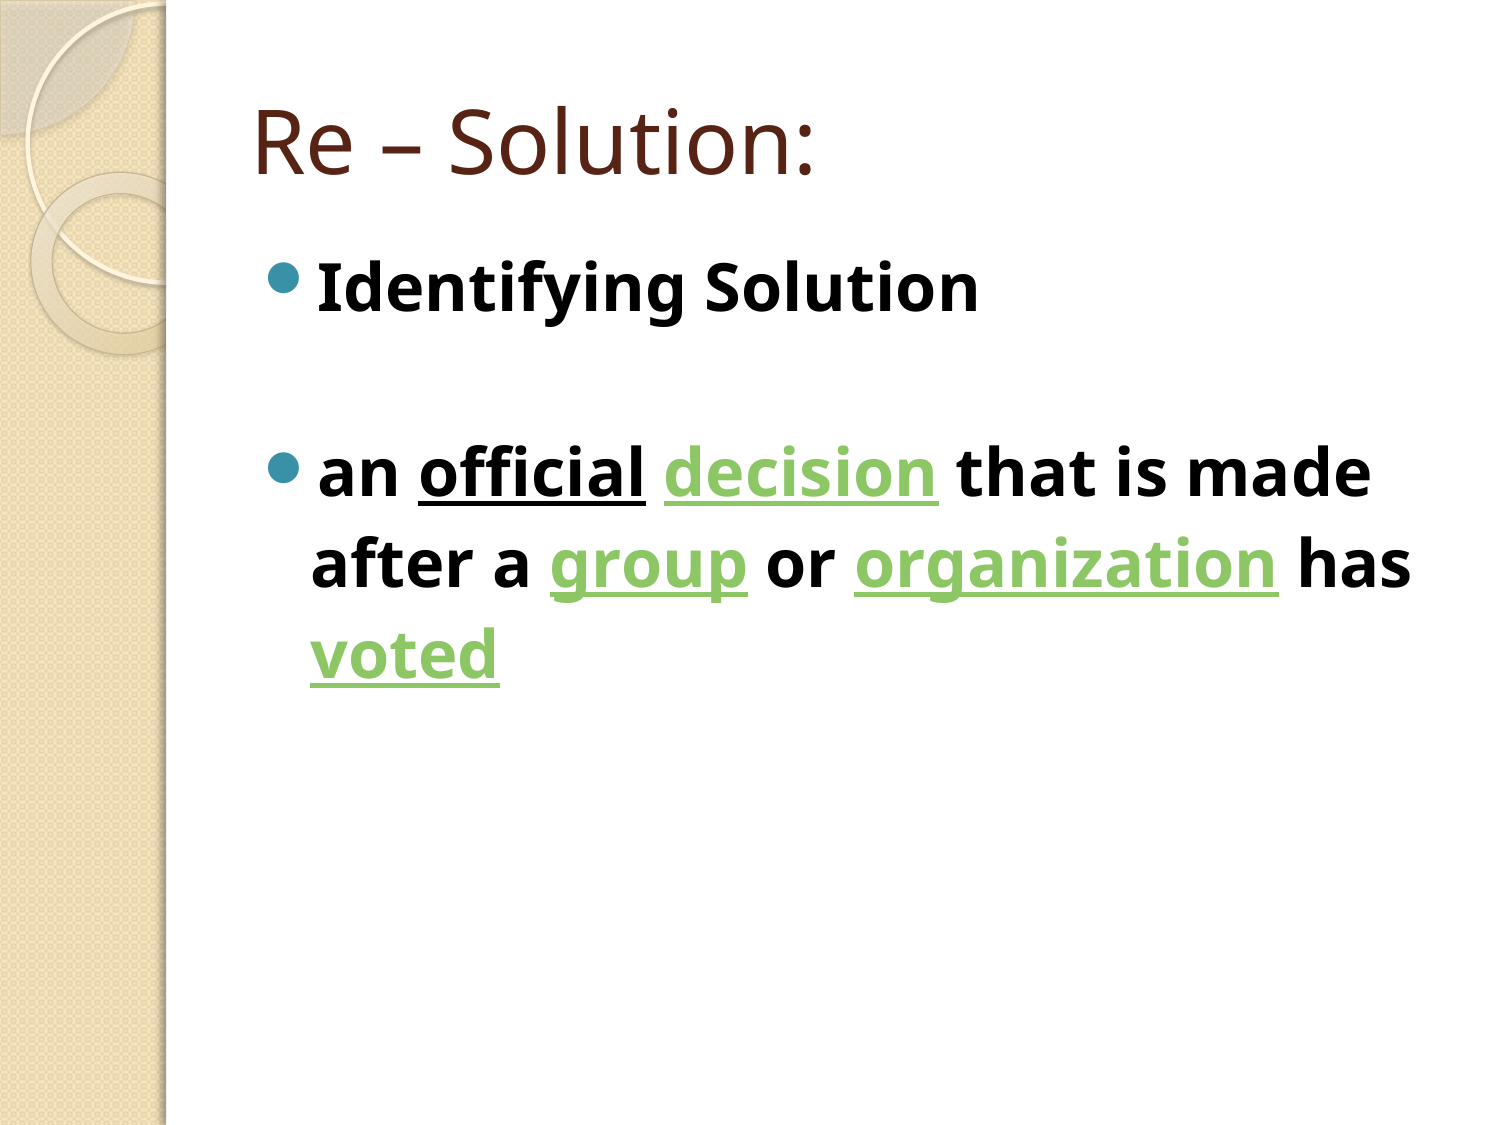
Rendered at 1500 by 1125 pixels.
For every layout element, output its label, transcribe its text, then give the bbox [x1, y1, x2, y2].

list Identifying Solution an official decision that is made after a group or organization has voted [235, 237, 1466, 1025]
title Re – Solution: [235, 45, 1466, 233]
